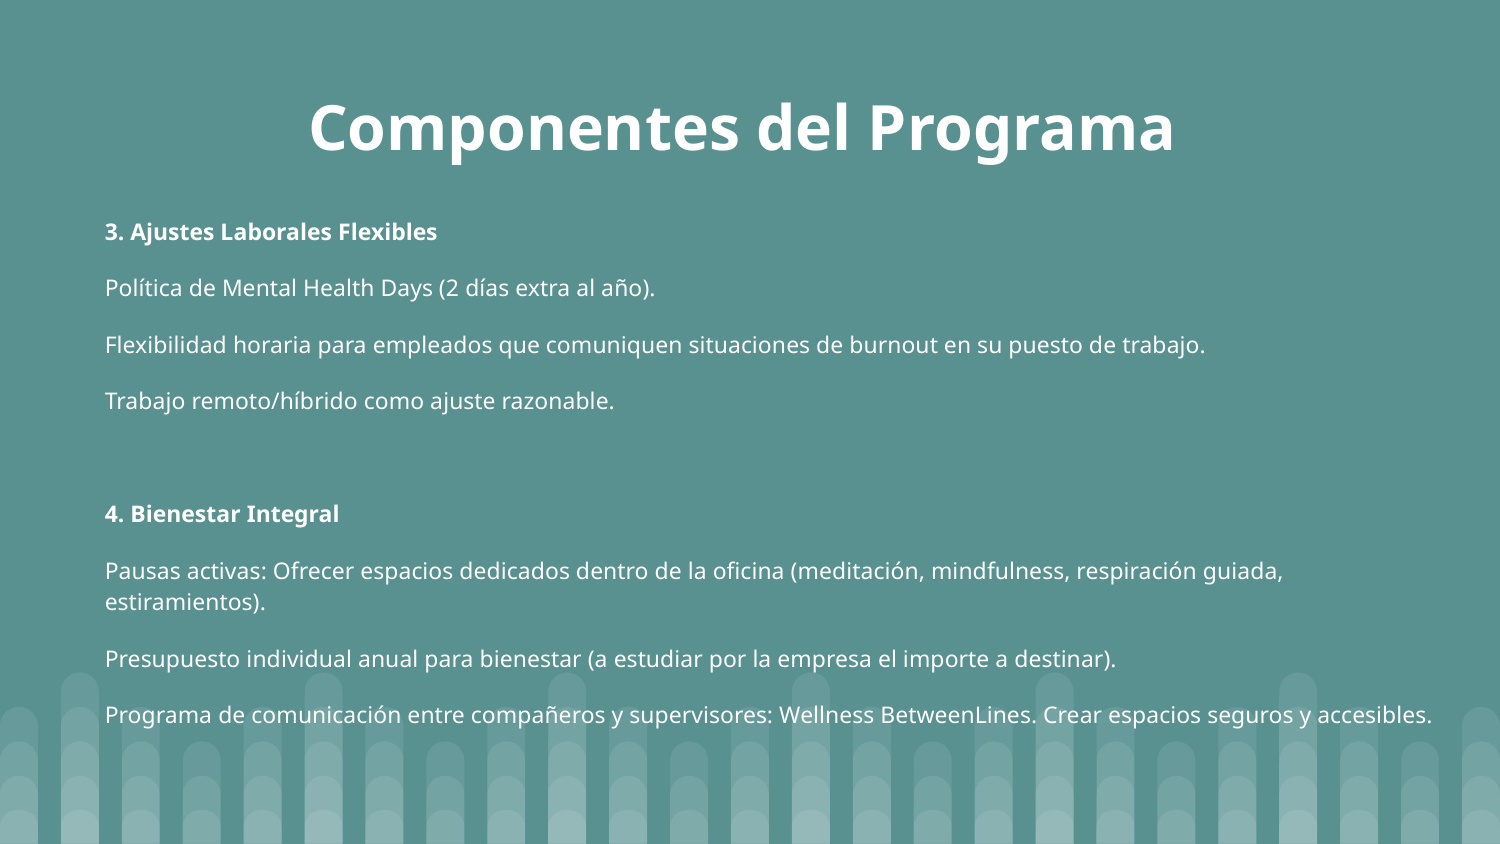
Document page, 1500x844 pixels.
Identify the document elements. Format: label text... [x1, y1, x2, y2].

title Componentes del Programa [220, 68, 1266, 183]
list 3. Ajustes Laborales Flexibles Política de Mental Health Days (2 días extra al año). Flexibilidad horaria para empleados que comuniquen situaciones de burnout en su puesto de trabajo. Trabajo remoto/híbrido como ajuste razonable. 4. Bienestar Integral Pausas activas: Ofrecer espacios dedicados dentro de la oficina (meditación, mindfulness, respiración guiada, estiramientos). Presupuesto individual anual para bienestar (a estudiar por la empresa el importe a destinar). Programa de comunicación entre compañeros y supervisores: Wellness BetweenLines. Crear espacios seguros y accesibles. [89, 198, 1458, 763]
